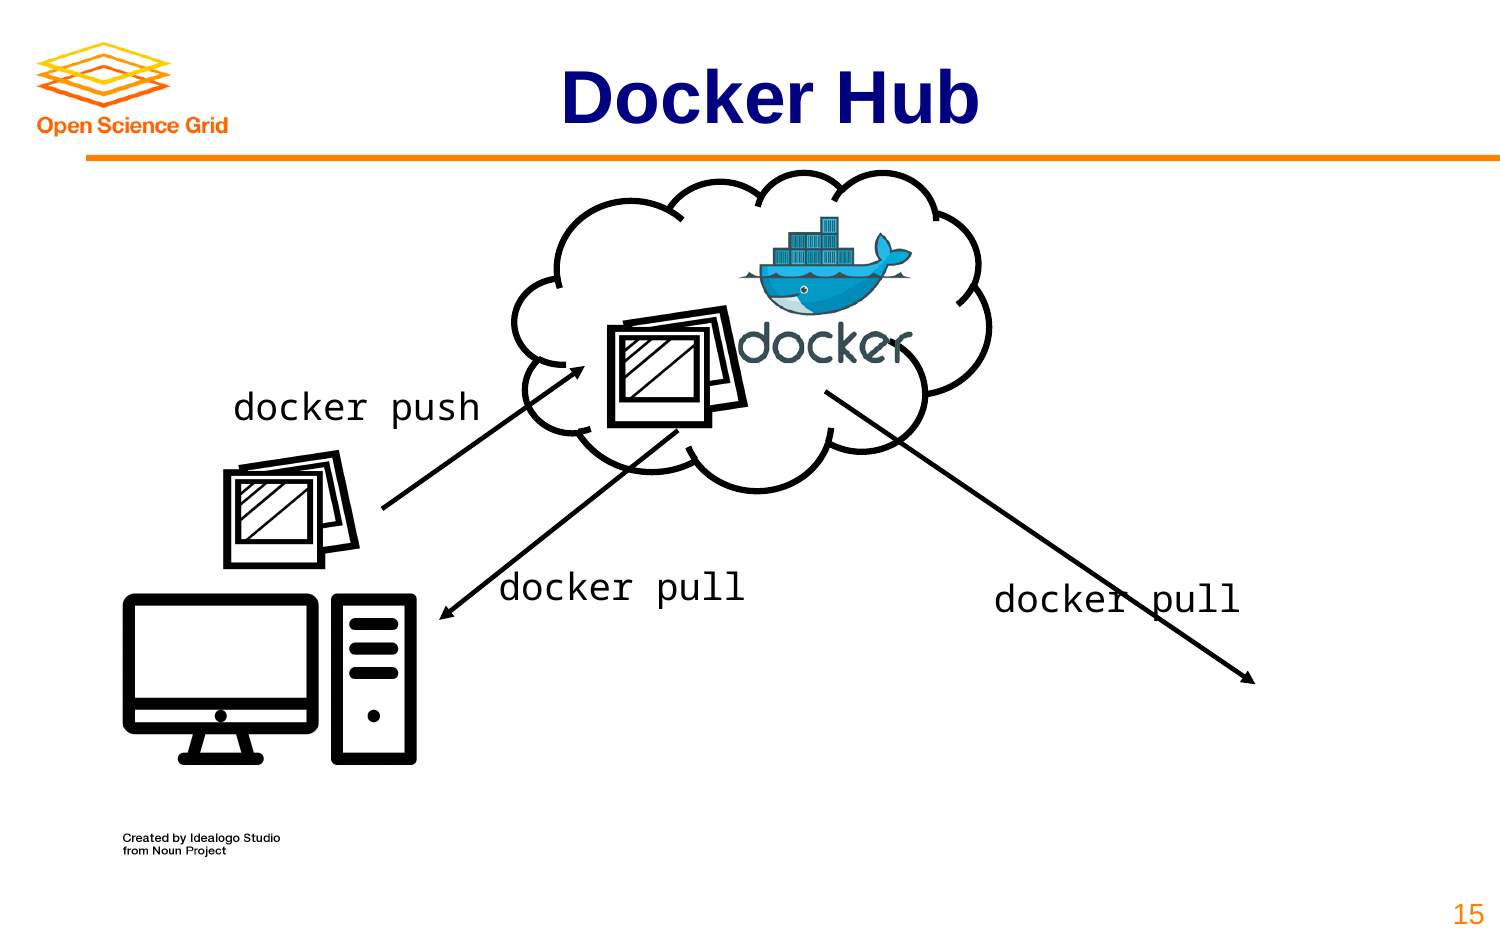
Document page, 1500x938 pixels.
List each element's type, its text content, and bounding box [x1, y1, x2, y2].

text_box [682, 399, 819, 492]
title Docker Hub [201, 15, 1342, 172]
picture [17, 23, 201, 151]
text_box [438, 430, 679, 621]
slide_number 15 [1430, 874, 1500, 938]
text_box [847, 172, 919, 185]
text_box [932, 202, 990, 389]
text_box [381, 365, 586, 510]
text_box docker pull [682, 555, 761, 615]
picture [97, 446, 441, 876]
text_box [824, 391, 1256, 685]
text_box [770, 172, 838, 185]
text_box docker push [218, 376, 376, 436]
picture [584, 186, 928, 431]
text_box [514, 181, 741, 364]
